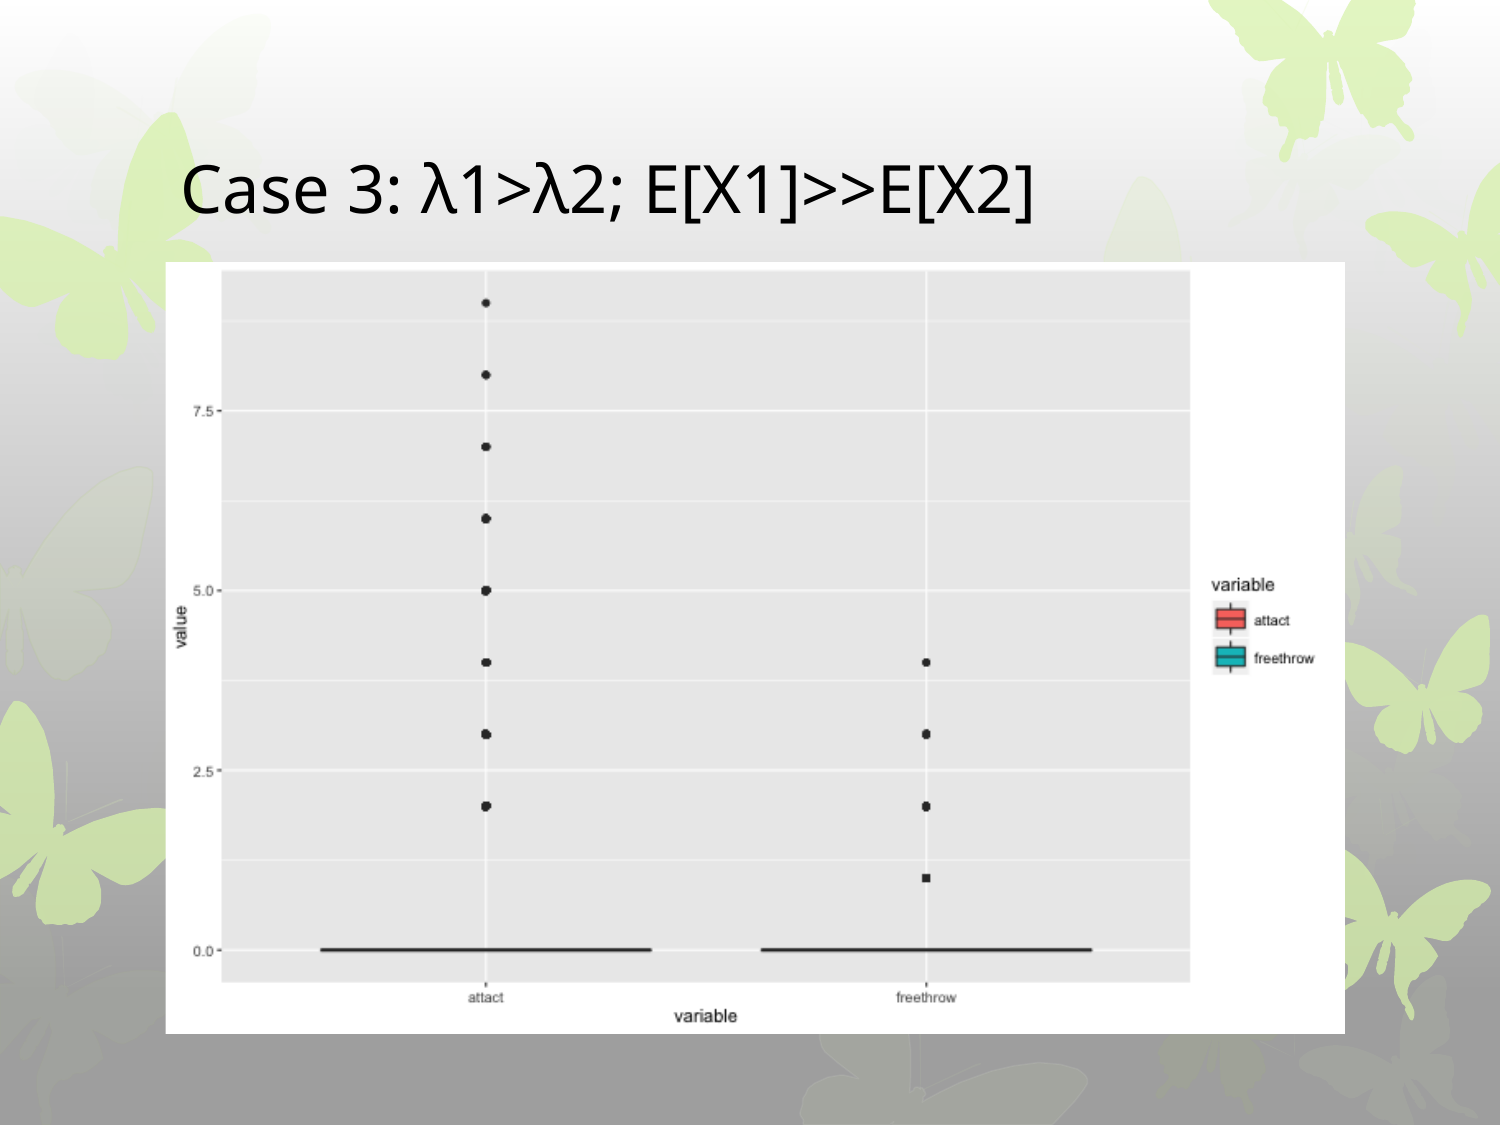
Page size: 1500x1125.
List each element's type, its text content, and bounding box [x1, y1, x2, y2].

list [165, 262, 1347, 1034]
title Case 3: λ1>λ2; E[X1]>>E[X2] [165, 110, 1335, 261]
